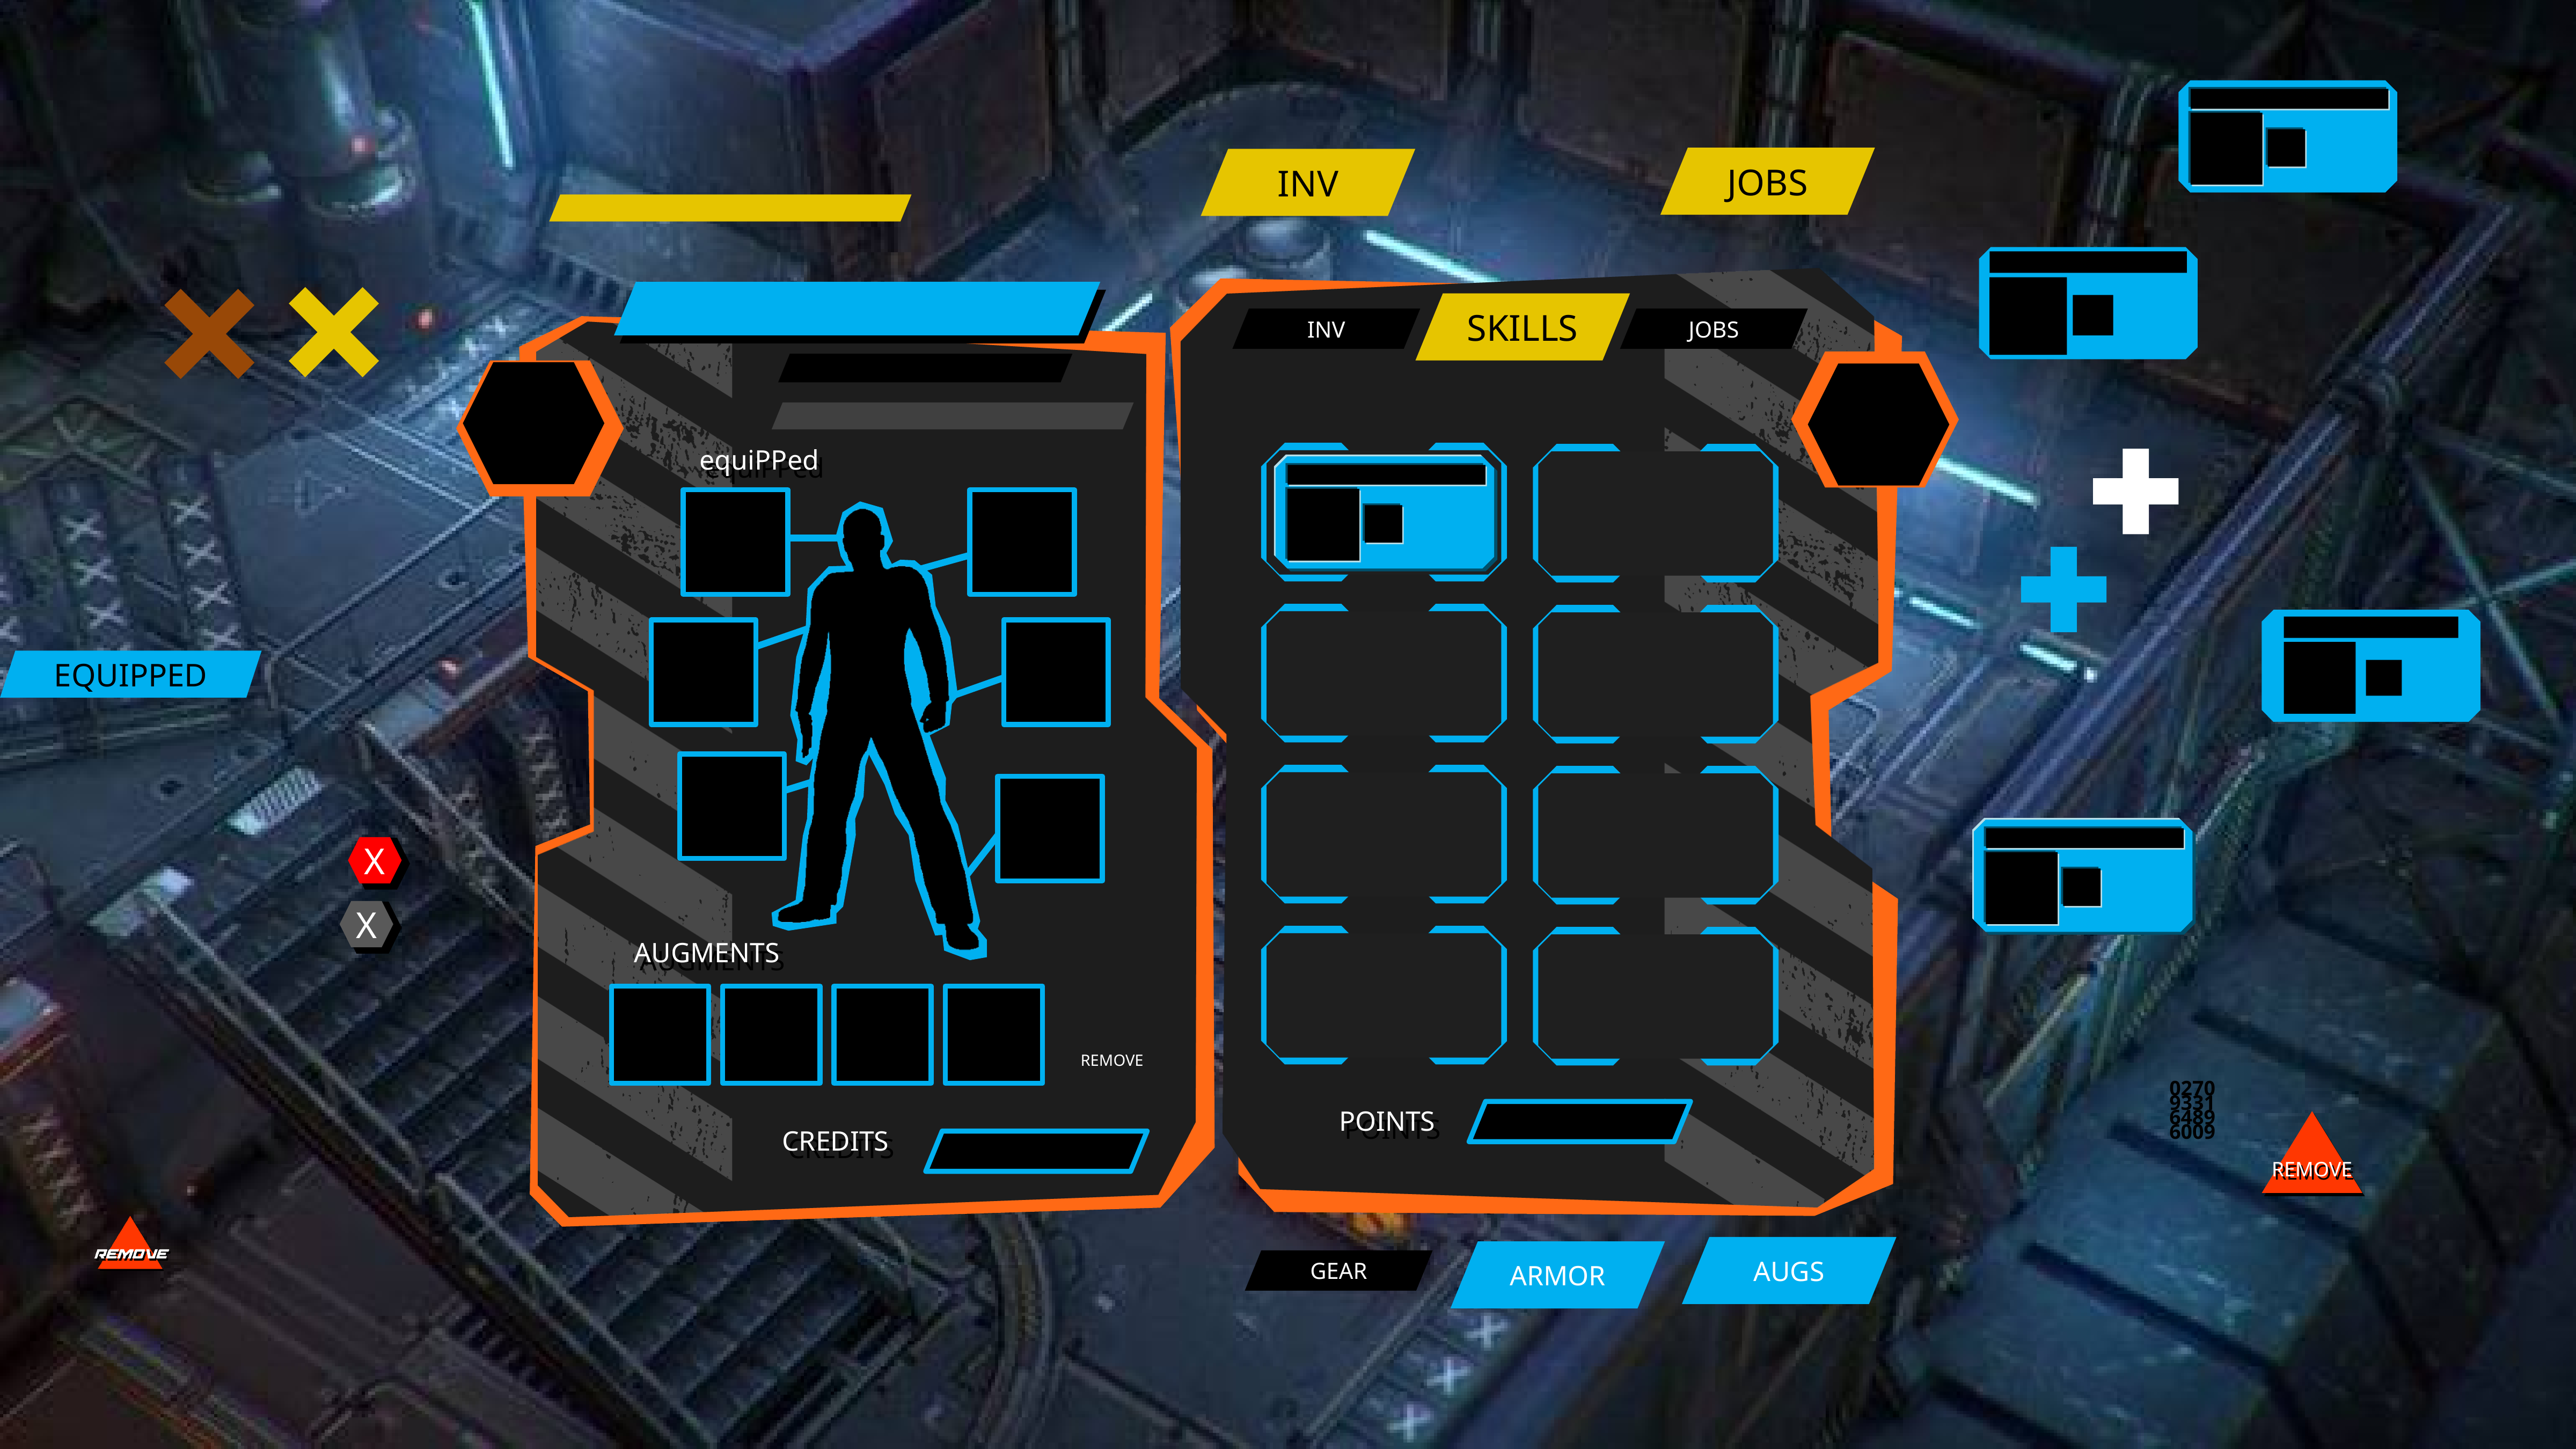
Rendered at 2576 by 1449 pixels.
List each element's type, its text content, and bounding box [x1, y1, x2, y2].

text_box JOBS [1659, 146, 1876, 216]
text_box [1261, 442, 1779, 1149]
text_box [598, 281, 1165, 1172]
text_box INV [1199, 148, 1417, 217]
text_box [348, 837, 411, 890]
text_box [456, 316, 1215, 1227]
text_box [1979, 247, 2198, 360]
text_box GEAR [1243, 1249, 1434, 1292]
text_box EQUIPPED [0, 649, 263, 699]
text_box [1274, 454, 1498, 572]
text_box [2021, 546, 2107, 633]
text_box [2247, 1111, 2380, 1197]
text_box AUGS [1680, 1235, 1898, 1306]
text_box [2178, 80, 2397, 193]
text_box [1972, 817, 2196, 935]
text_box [2092, 448, 2179, 535]
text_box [339, 901, 402, 954]
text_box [1169, 265, 1959, 1216]
text_box 0270 9331 6489 6009 [2161, 1080, 2224, 1146]
text_box ARMOR [1449, 1240, 1666, 1310]
text_box [548, 193, 913, 223]
picture [0, 0, 2576, 1449]
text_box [2262, 609, 2480, 722]
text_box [281, 280, 386, 385]
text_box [157, 281, 262, 386]
